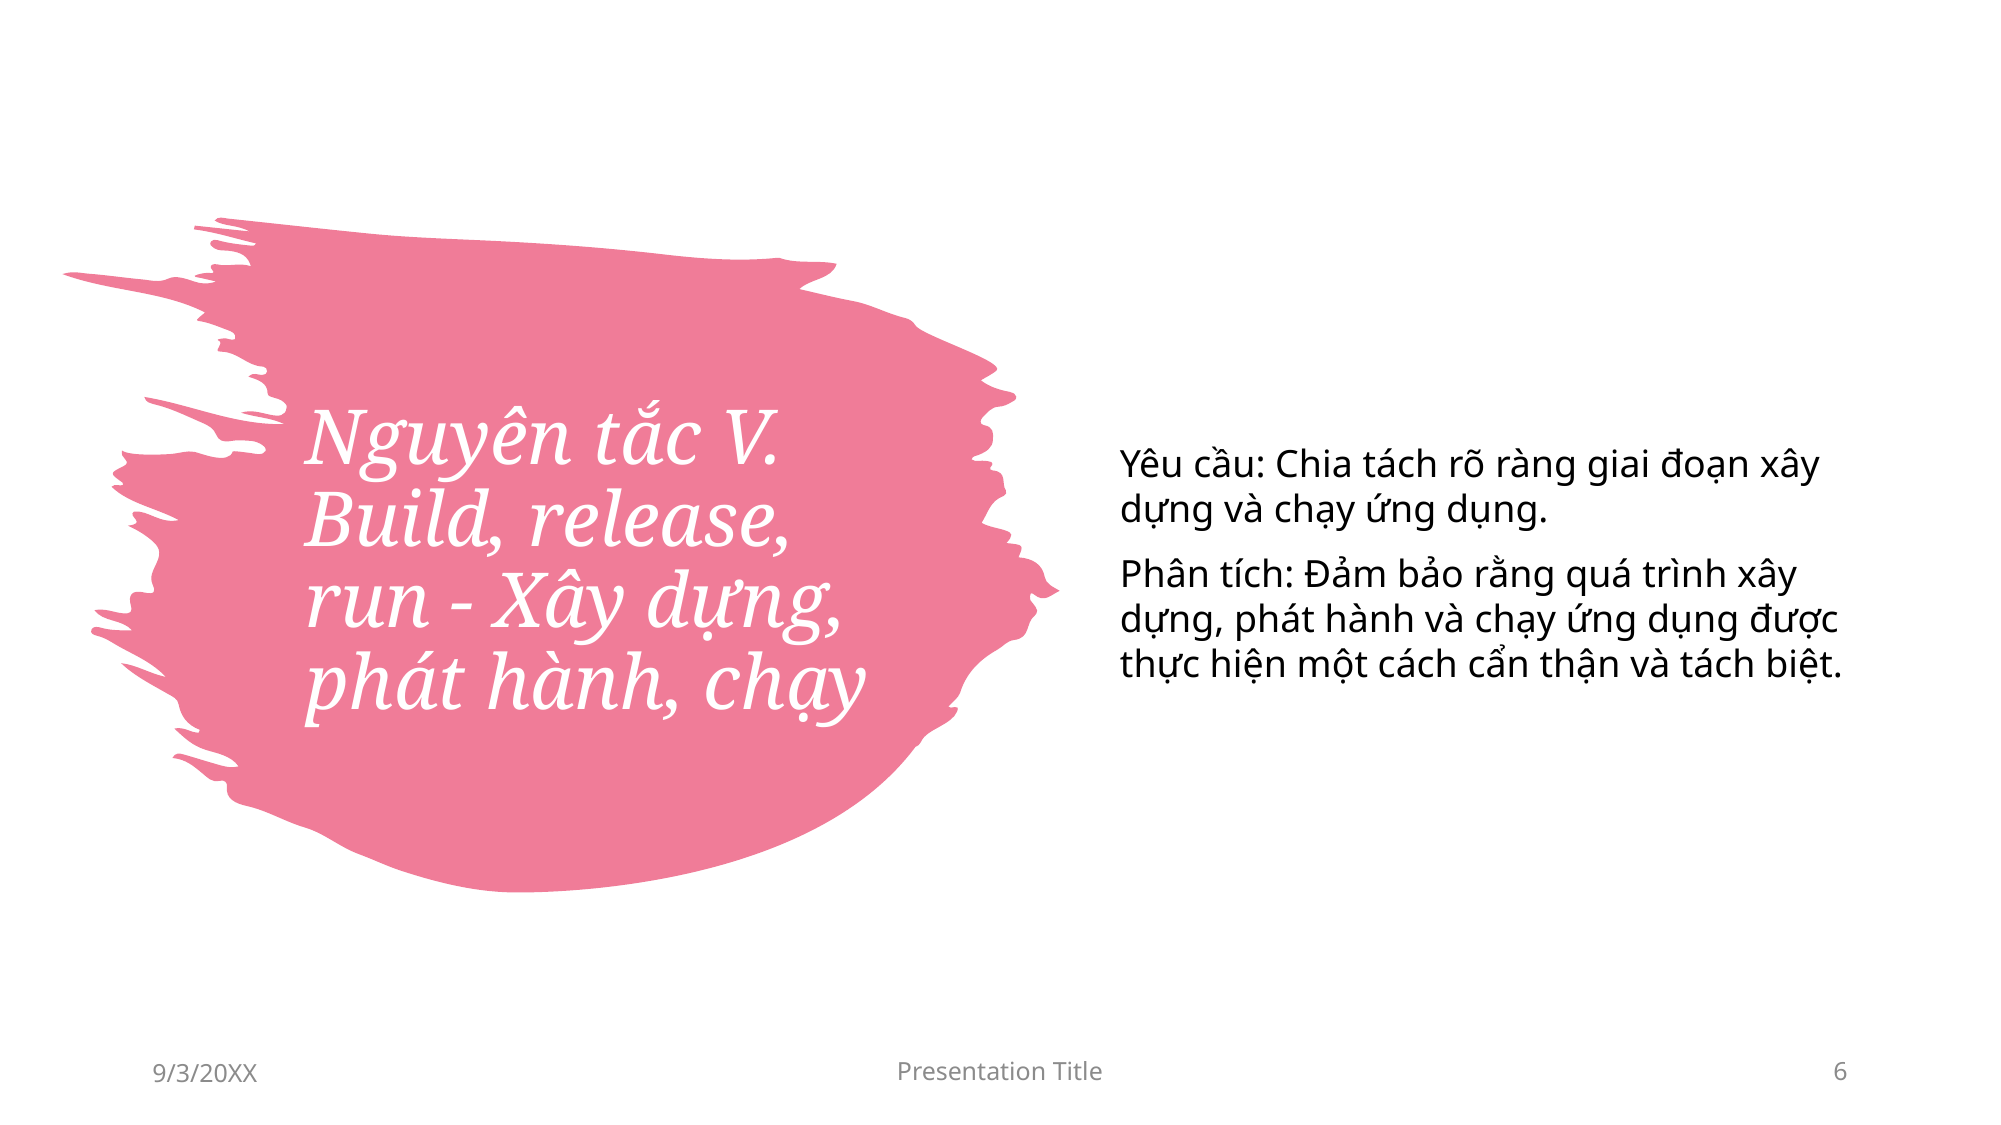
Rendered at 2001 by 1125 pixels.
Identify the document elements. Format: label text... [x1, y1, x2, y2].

list Yêu cầu: Chia tách rõ ràng giai đoạn xây dựng và chạy ứng dụng. Phân tích: Đảm bảo rằng quá trình xây dựng, phát hành và chạy ứng dụng được thực hiện một cách cẩn thận và tách biệt. [1104, 116, 1863, 1009]
slide_number 6 [1412, 1042, 1863, 1103]
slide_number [137, 1042, 588, 1103]
footer Presentation Title [662, 1042, 1338, 1103]
title Nguyên tắc V. Build, release, run - Xây dựng, phát hành, chạy [290, 367, 903, 758]
